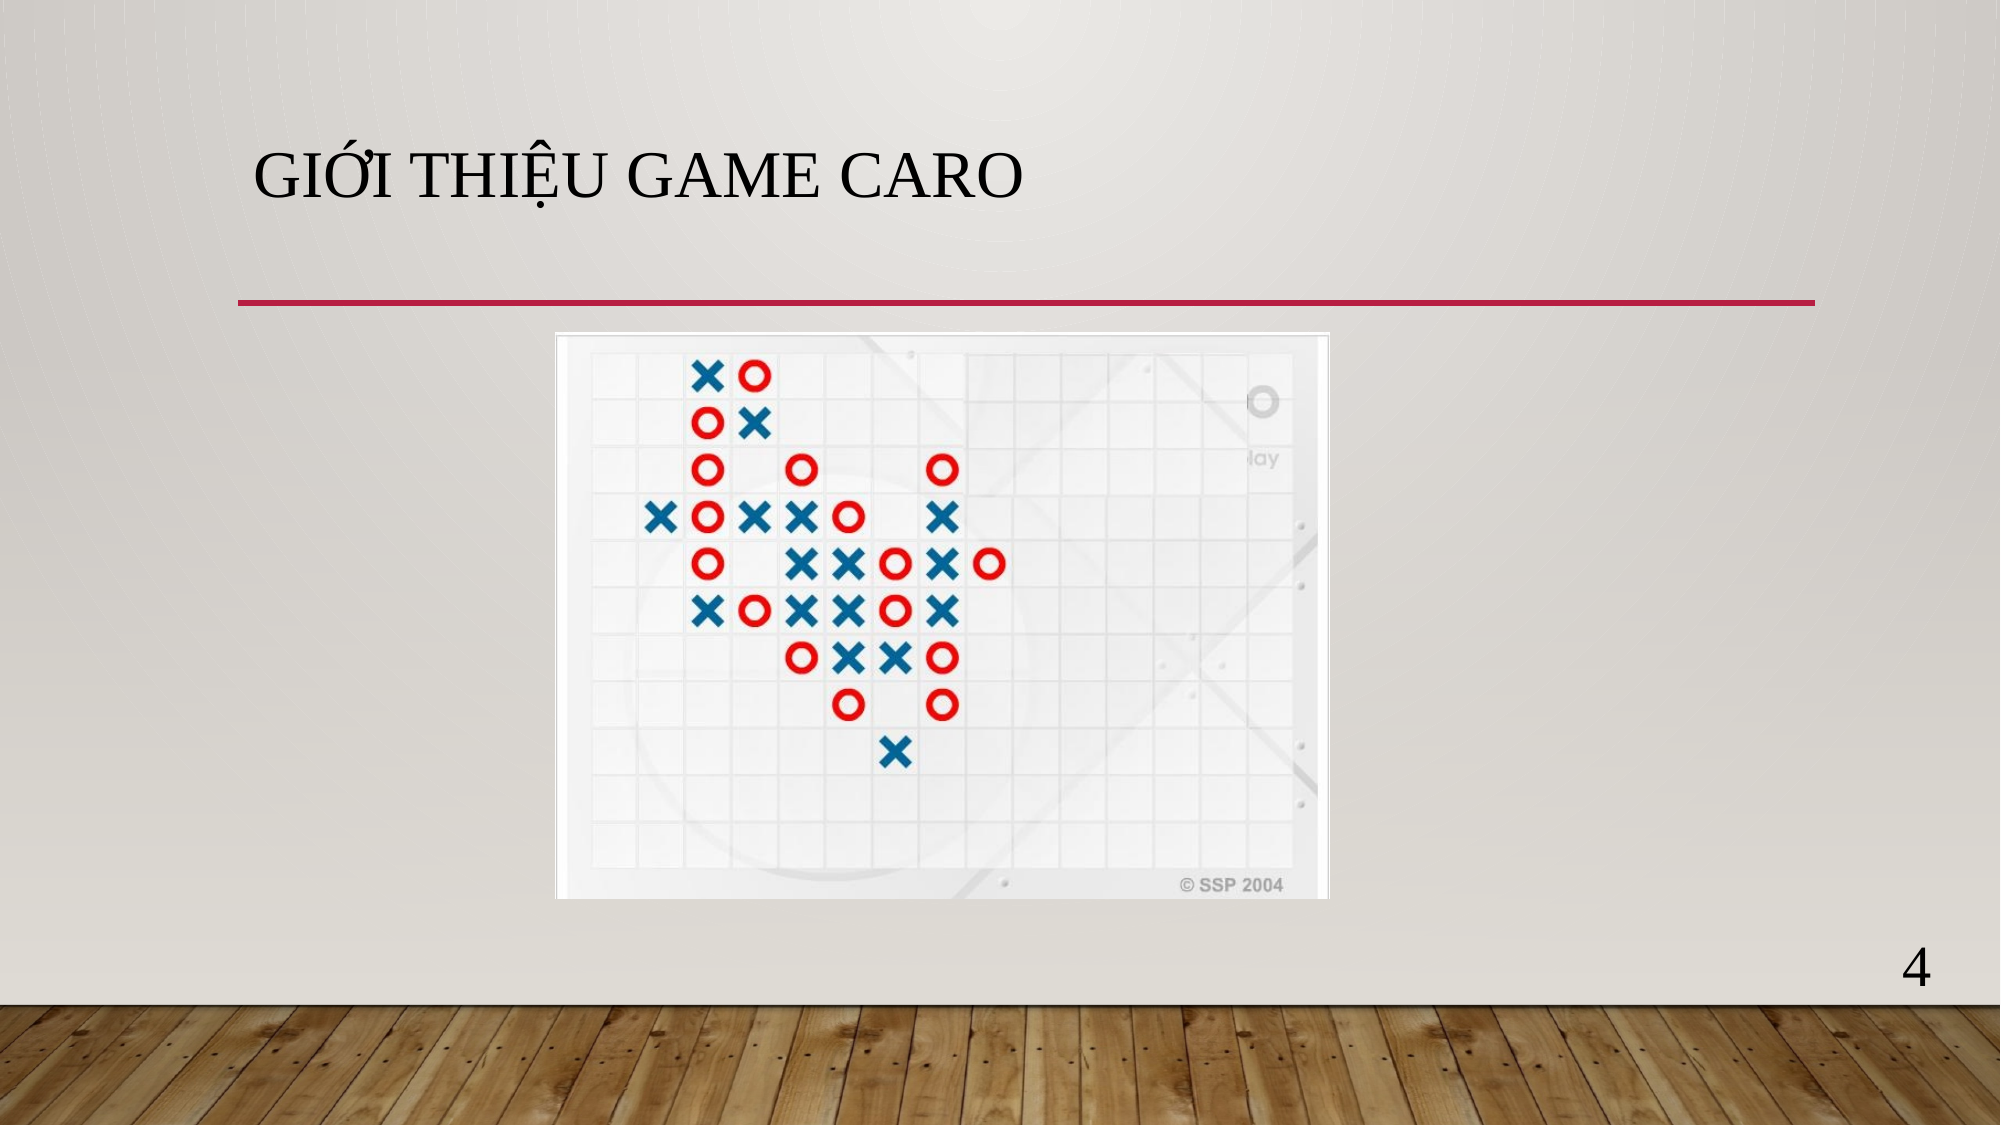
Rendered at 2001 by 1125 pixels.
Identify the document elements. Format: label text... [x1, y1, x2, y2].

picture [0, 1005, 2000, 1125]
title Giới thiệu Game caro [238, 131, 1814, 305]
slide_number 4 [1850, 920, 1984, 1004]
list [554, 332, 1330, 899]
